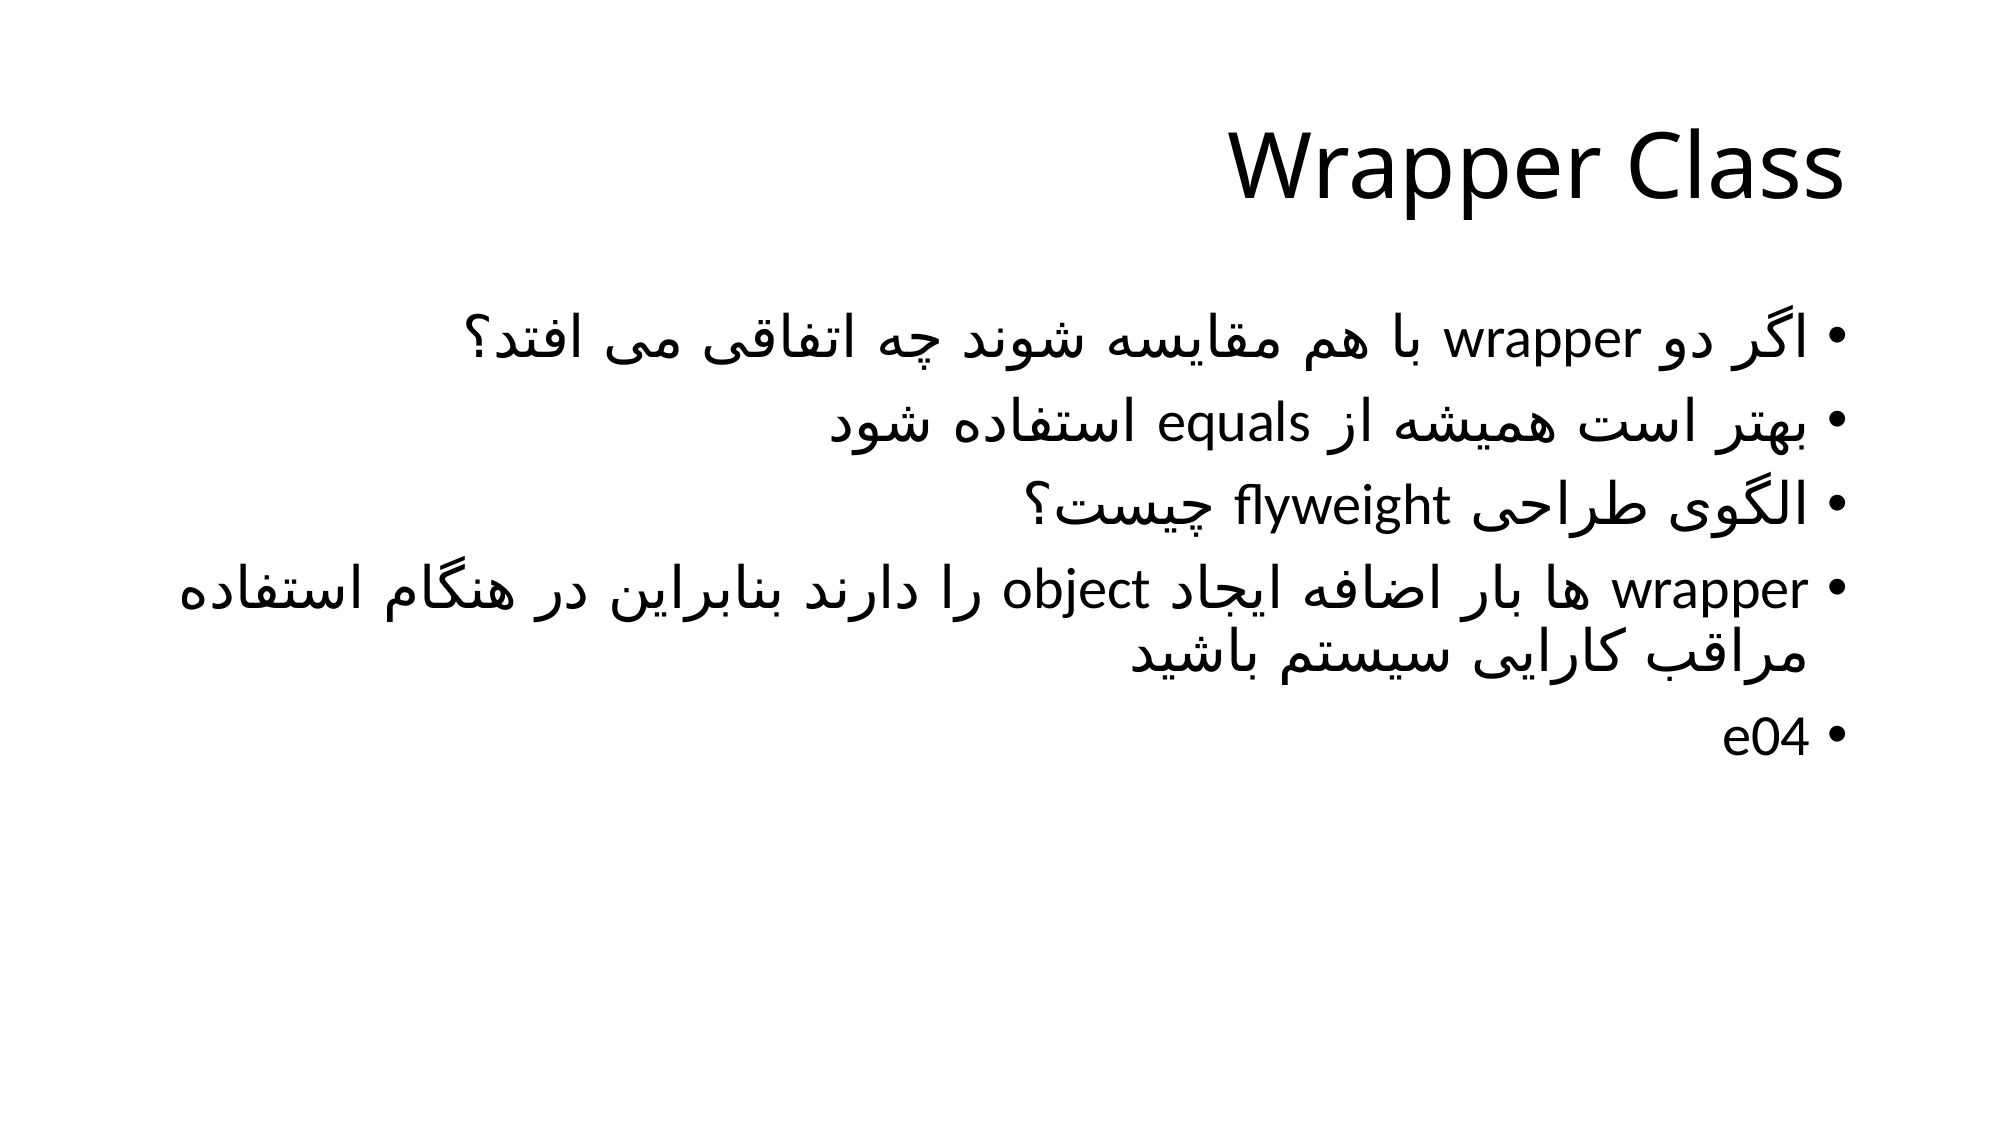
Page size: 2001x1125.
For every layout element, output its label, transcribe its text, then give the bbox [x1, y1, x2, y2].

title Wrapper Class [137, 59, 1863, 278]
list اگر دو wrapper با هم مقایسه شوند چه اتفاقی می افتد؟ بهتر است همیشه از equals استفاده شود الگوی طراحی flyweight چیست؟ wrapper ها بار اضافه ایجاد object را دارند بنابراین در هنگام استفاده مراقب کارایی سیستم باشید e04 [137, 299, 1863, 1014]
